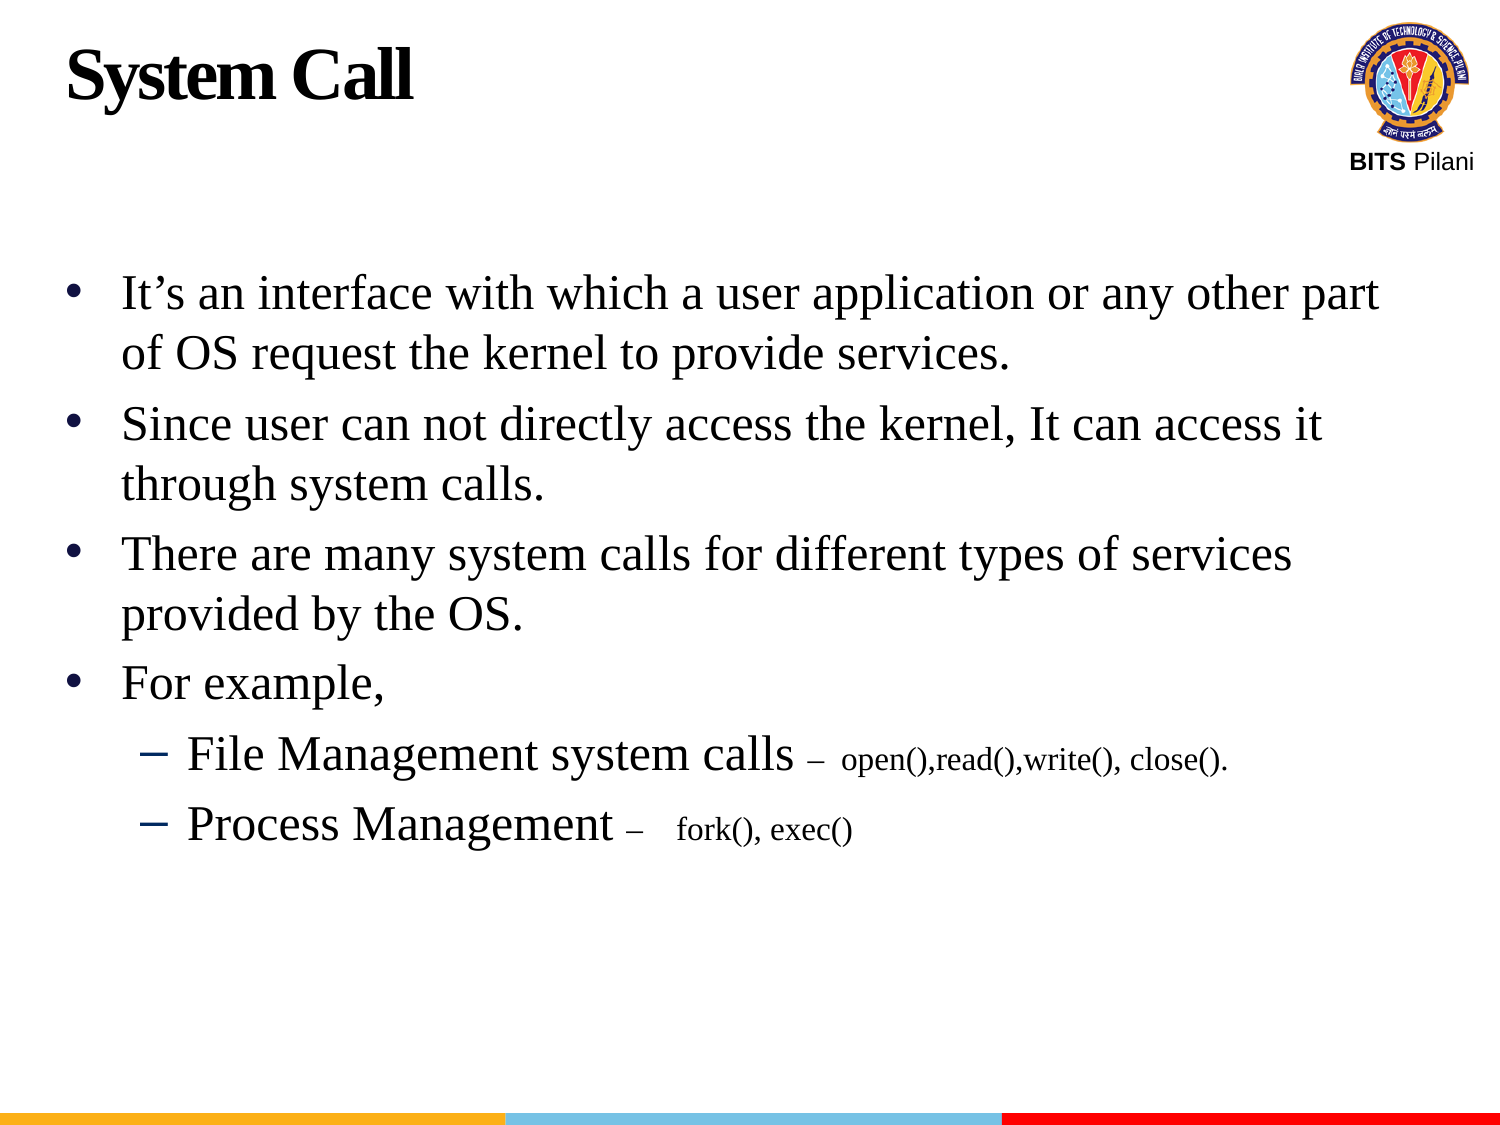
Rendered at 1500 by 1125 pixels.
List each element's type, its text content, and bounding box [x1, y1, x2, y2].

list It’s an interface with which a user application or any other part of OS request the kernel to provide services. Since user can not directly access the kernel, It can access it through system calls. There are many system calls for different types of services provided by the OS. For example, File Management system calls – open(),read(),write(), close(). Process Management – fork(), exec() [50, 245, 1400, 988]
picture [1335, 3, 1489, 152]
list System Call [50, 24, 1088, 213]
